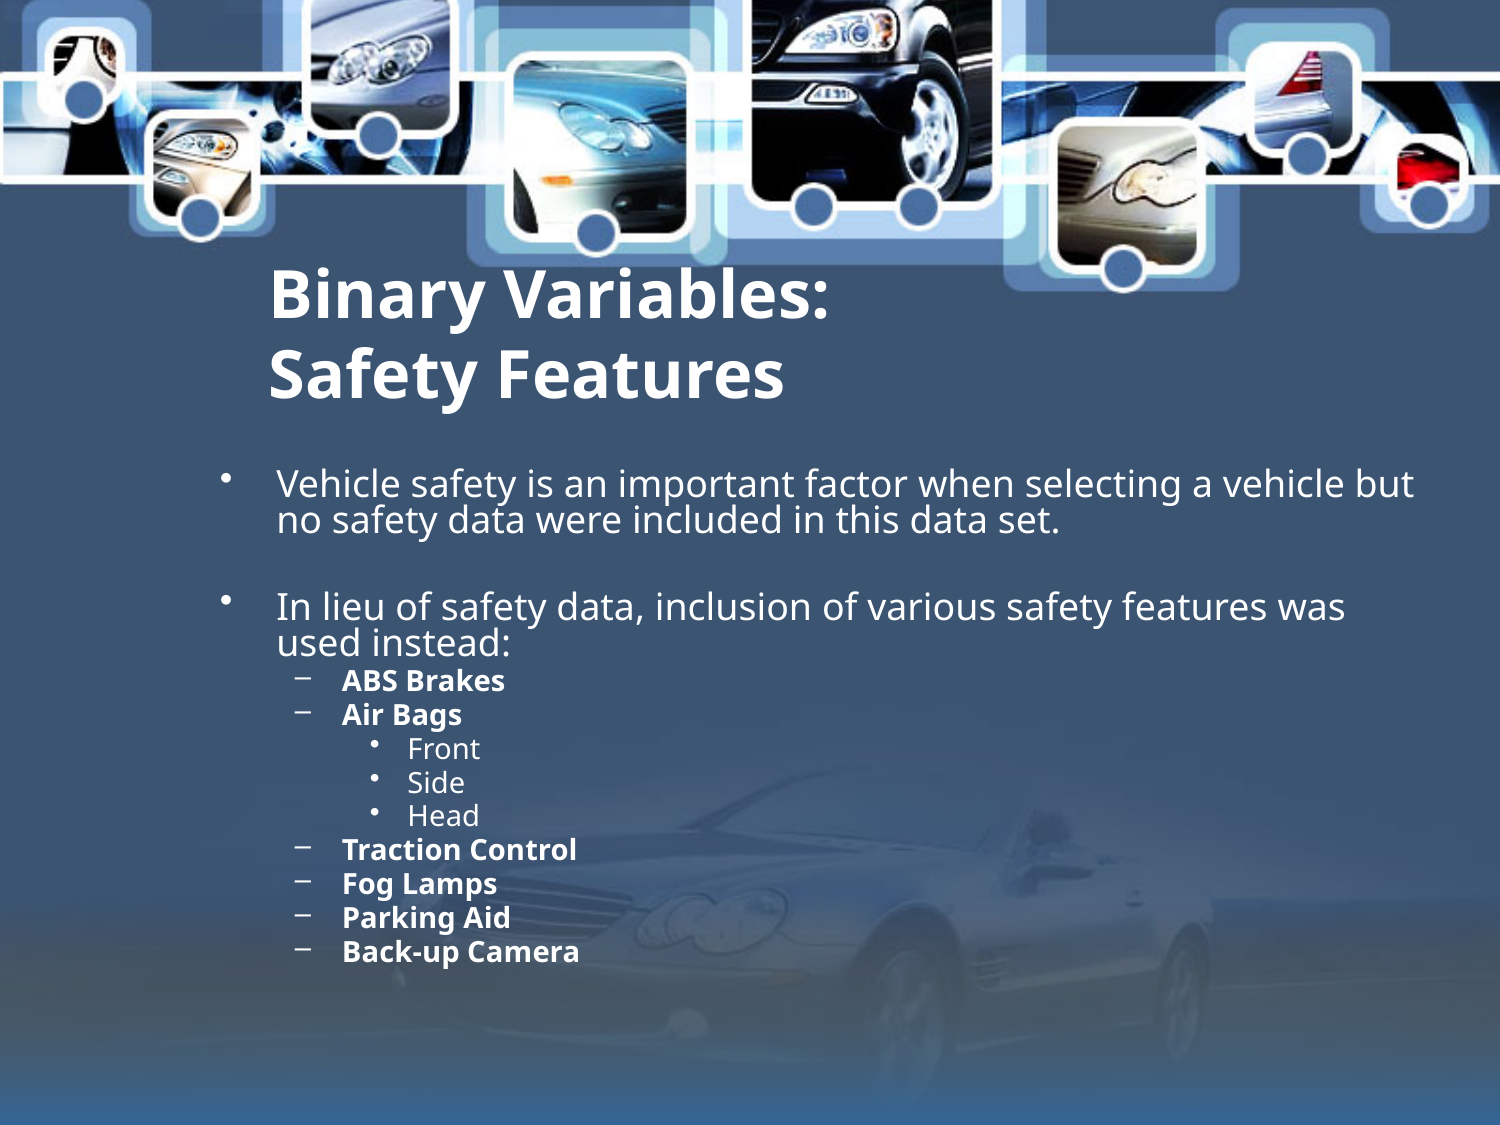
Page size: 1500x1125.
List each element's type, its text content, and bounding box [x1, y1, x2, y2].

list Vehicle safety is an important factor when selecting a vehicle but no safety data were included in this data set. In lieu of safety data, inclusion of various safety features was used instead: ABS Brakes Air Bags Front Side Head Traction Control Fog Lamps Parking Aid Back-up Camera [204, 408, 1436, 1059]
picture [0, 0, 1500, 941]
title Binary Variables: Safety Features [253, 278, 1022, 386]
